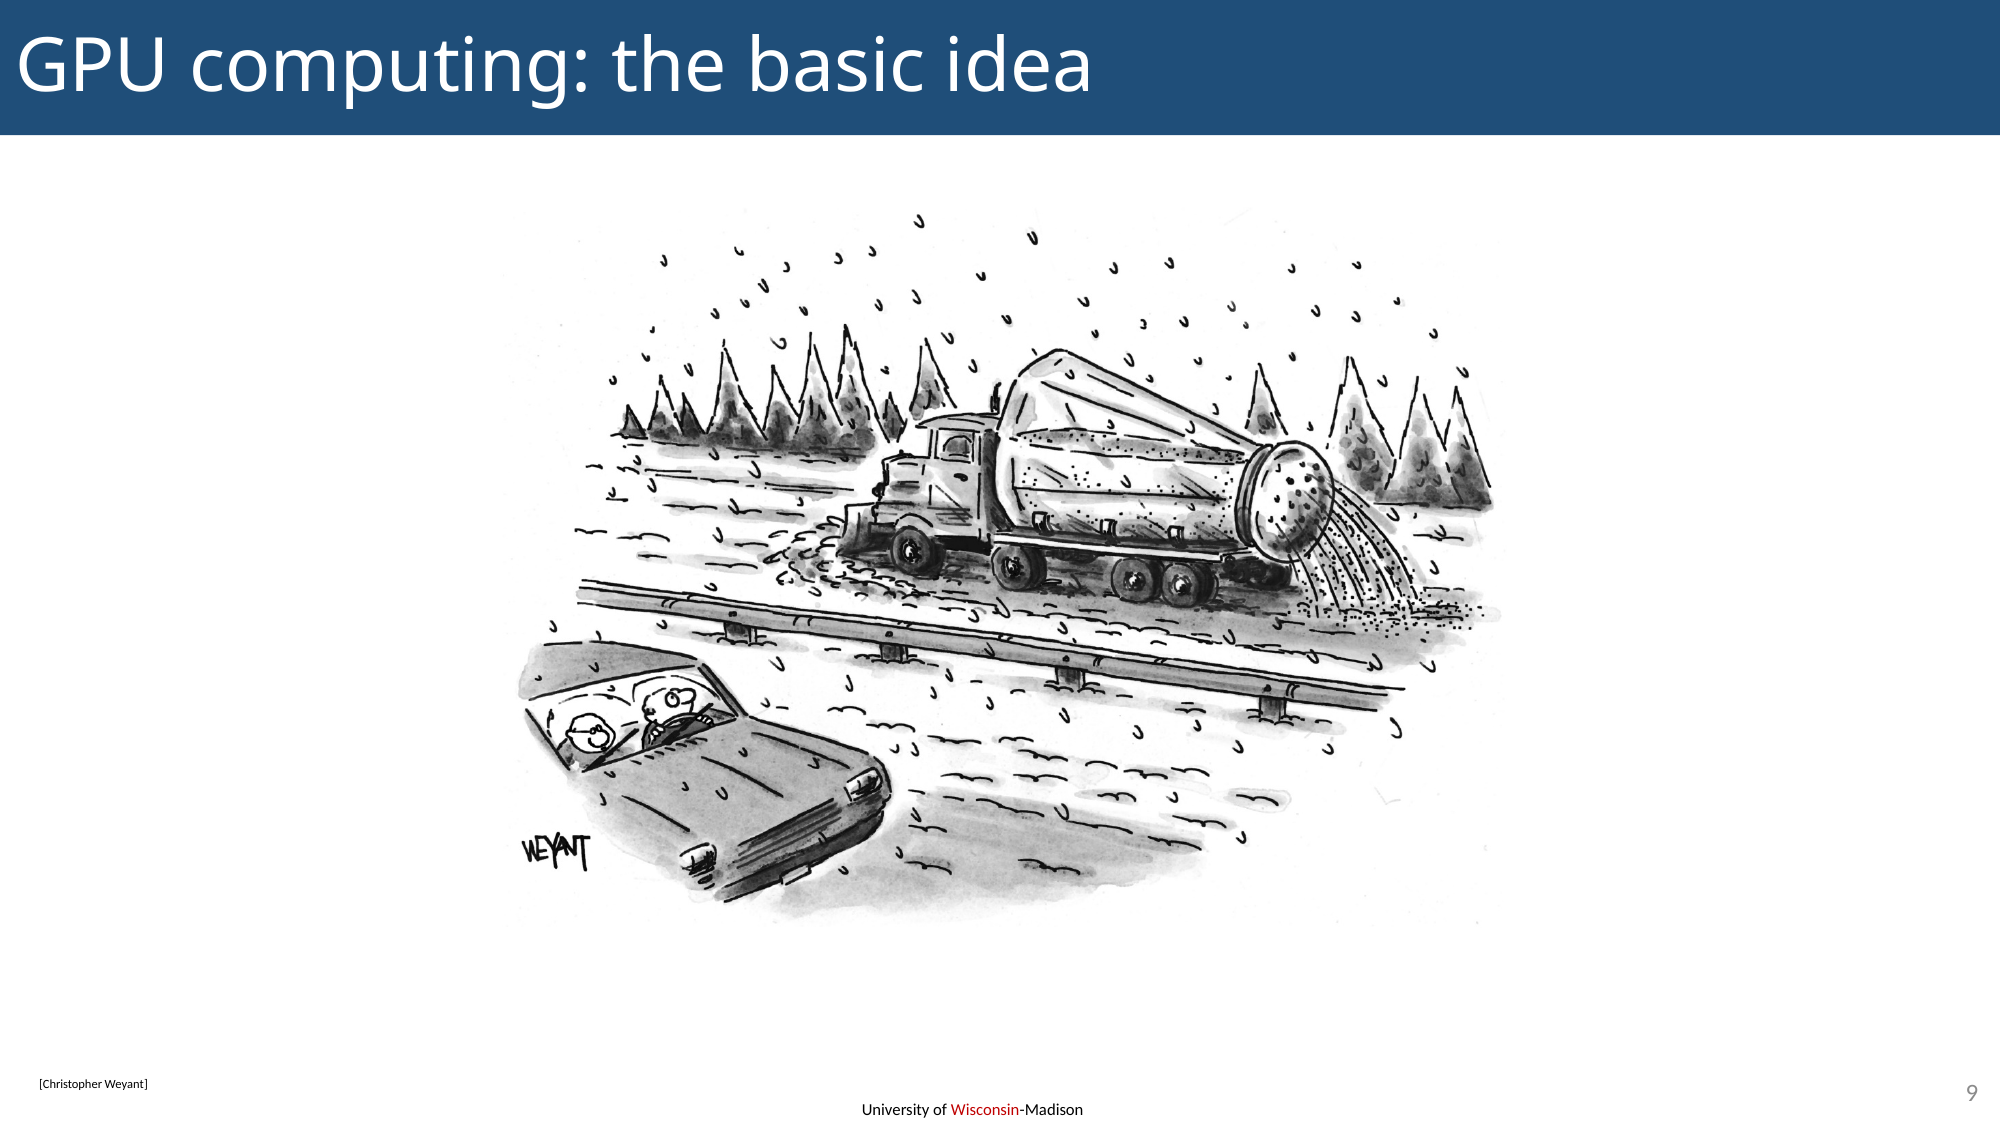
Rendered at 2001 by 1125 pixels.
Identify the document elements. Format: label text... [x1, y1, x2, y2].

picture [491, 195, 1509, 930]
slide_number 9 [1879, 1069, 1994, 1114]
title GPU computing: the basic idea [0, 0, 2000, 136]
